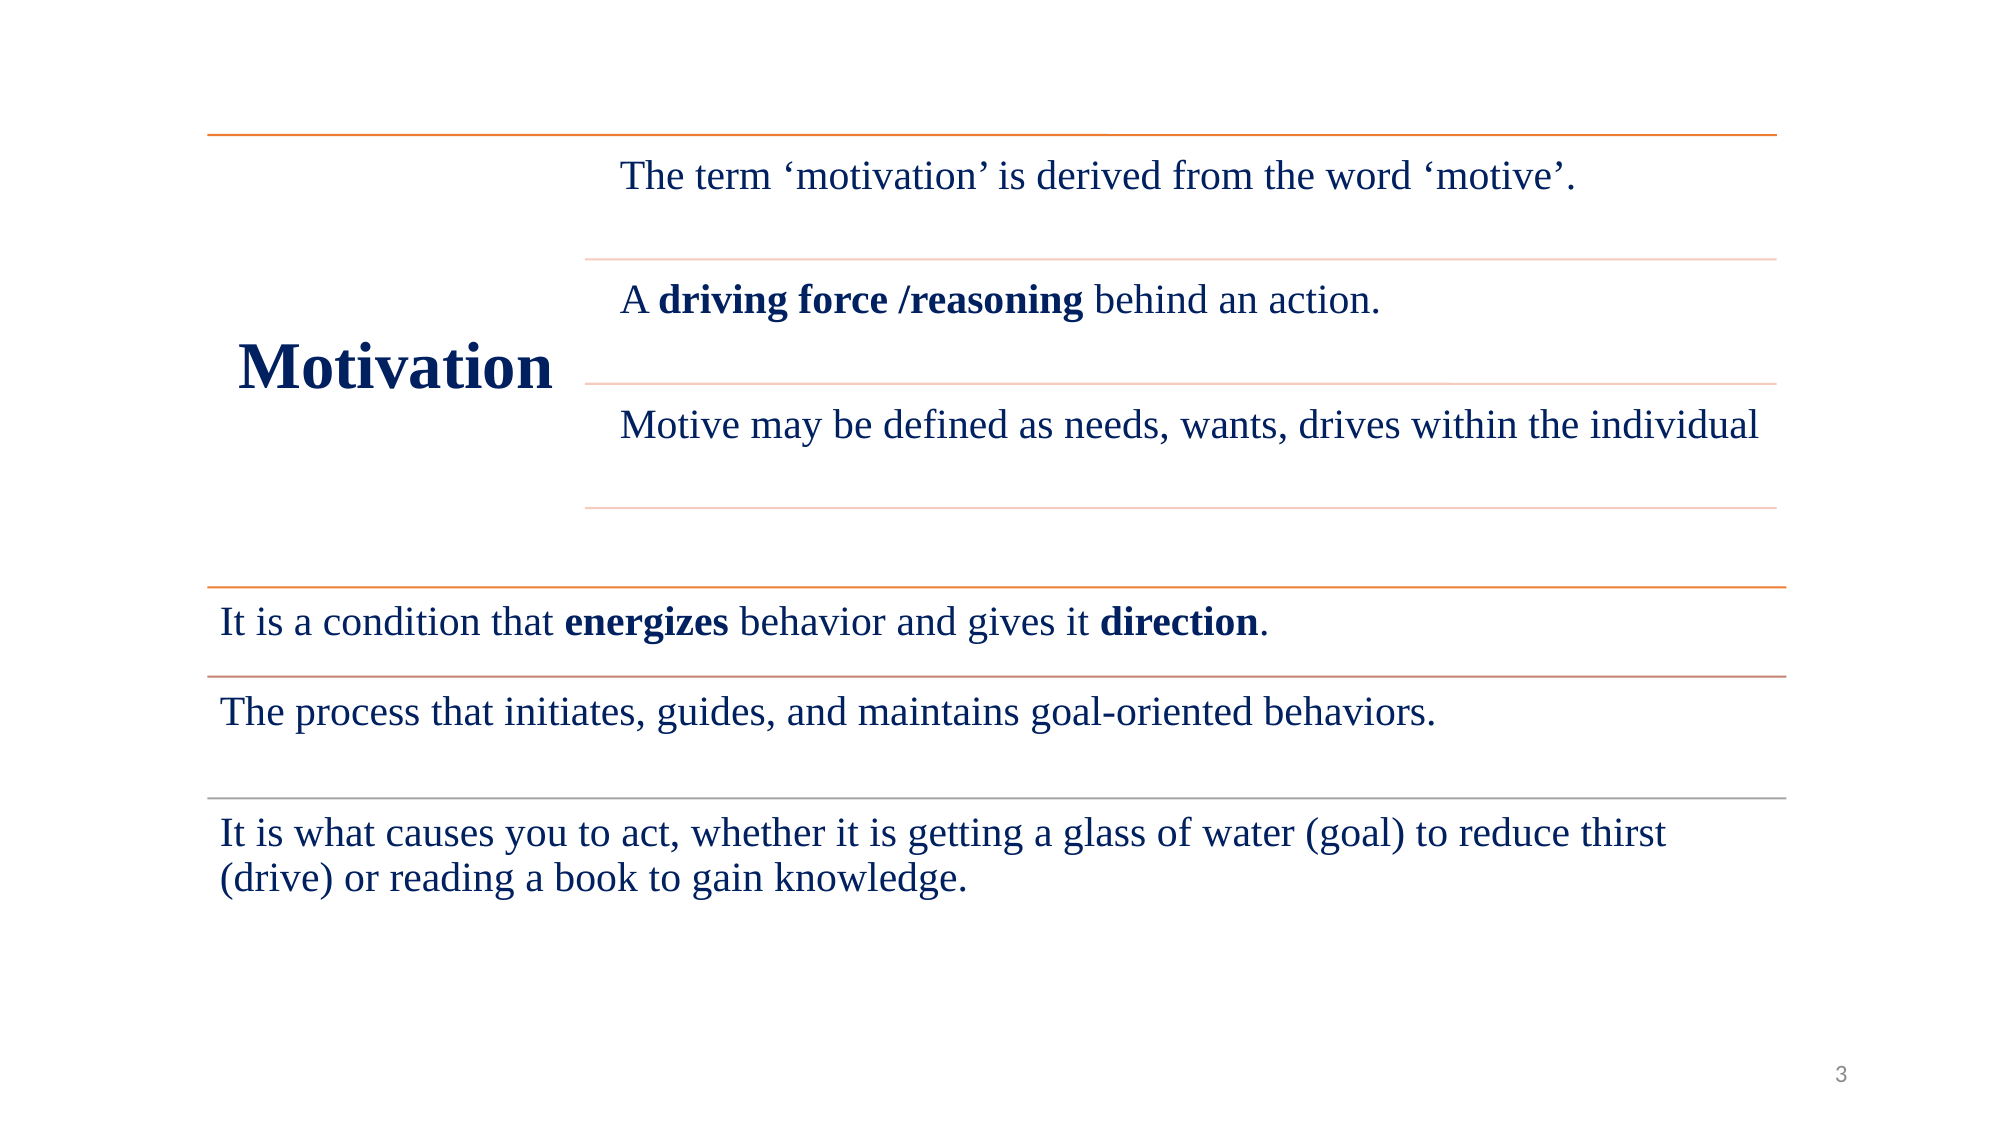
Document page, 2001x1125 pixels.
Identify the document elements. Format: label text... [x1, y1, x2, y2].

slide_number 3 [1412, 1042, 1863, 1103]
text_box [207, 134, 1777, 515]
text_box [207, 587, 1787, 920]
